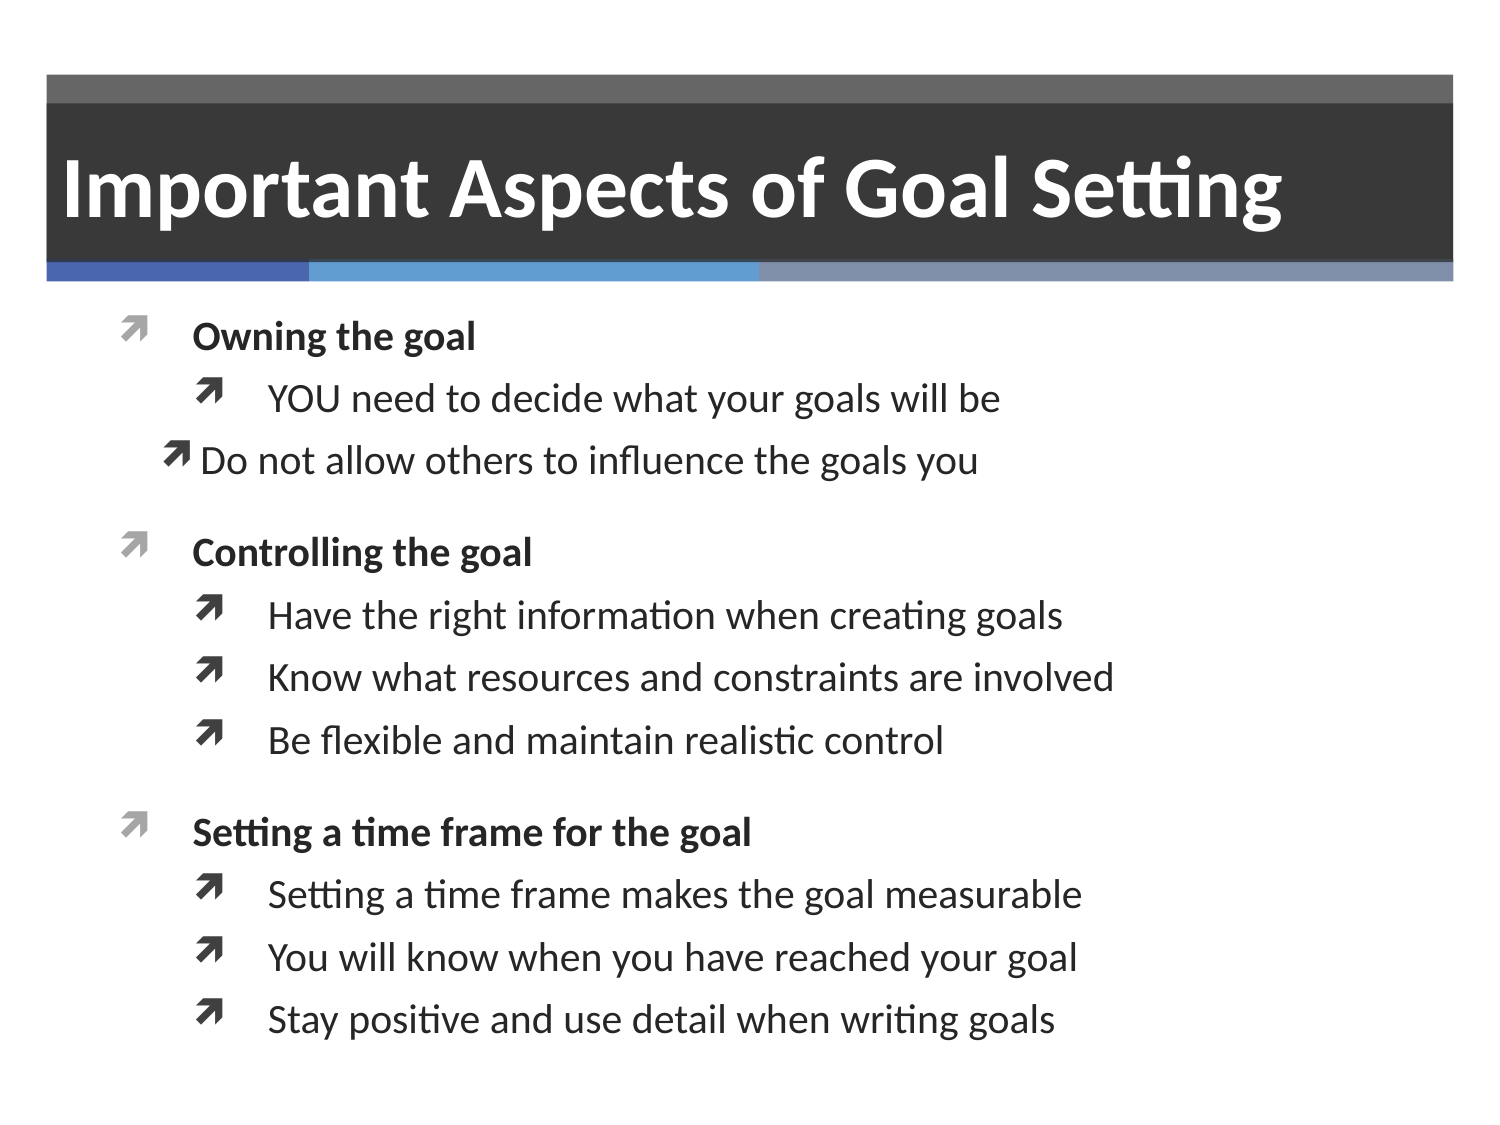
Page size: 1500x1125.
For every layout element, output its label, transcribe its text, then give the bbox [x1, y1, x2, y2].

list Owning the goal YOU need to decide what your goals will be Do not allow others to influence the goals you Controlling the goal Have the right information when creating goals Know what resources and constraints are involved Be flexible and maintain realistic control Setting a time frame for the goal Setting a time frame makes the goal measurable You will know when you have reached your goal Stay positive and use detail when writing goals [102, 300, 1397, 891]
title Important Aspects of Goal Setting [46, 103, 1454, 263]
